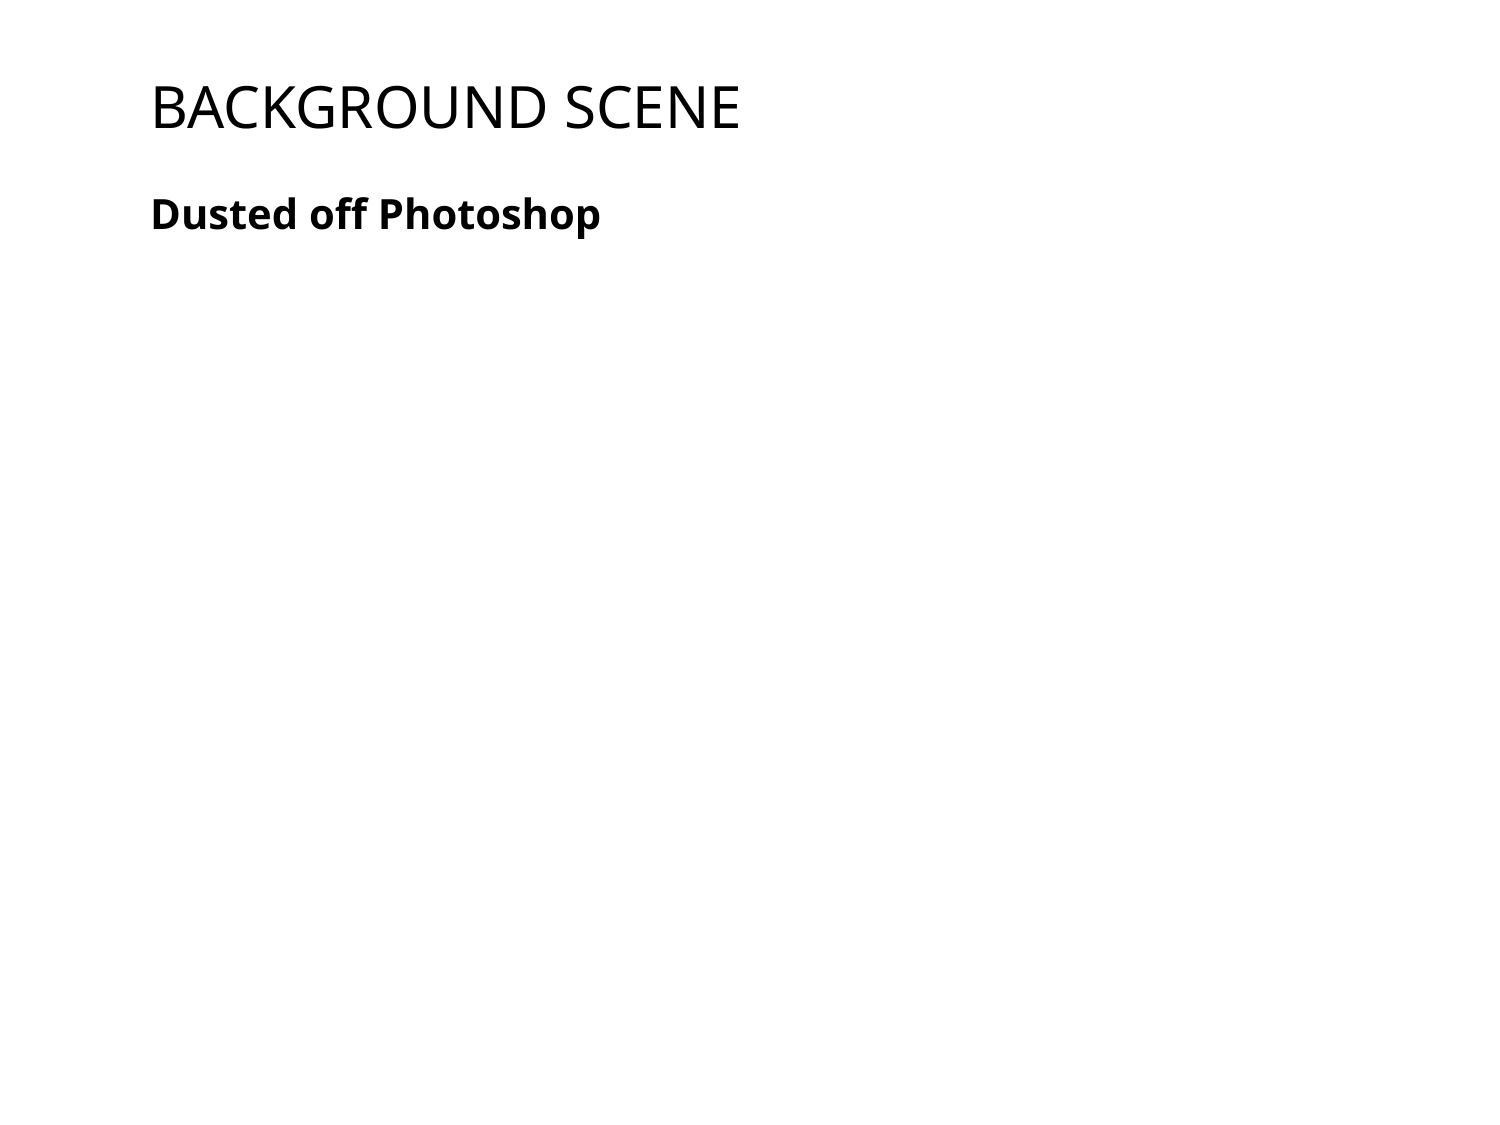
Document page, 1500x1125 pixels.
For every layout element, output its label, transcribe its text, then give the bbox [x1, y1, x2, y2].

list Dusted off Photoshop [135, 180, 1369, 768]
title Background Scene [135, 60, 1369, 150]
